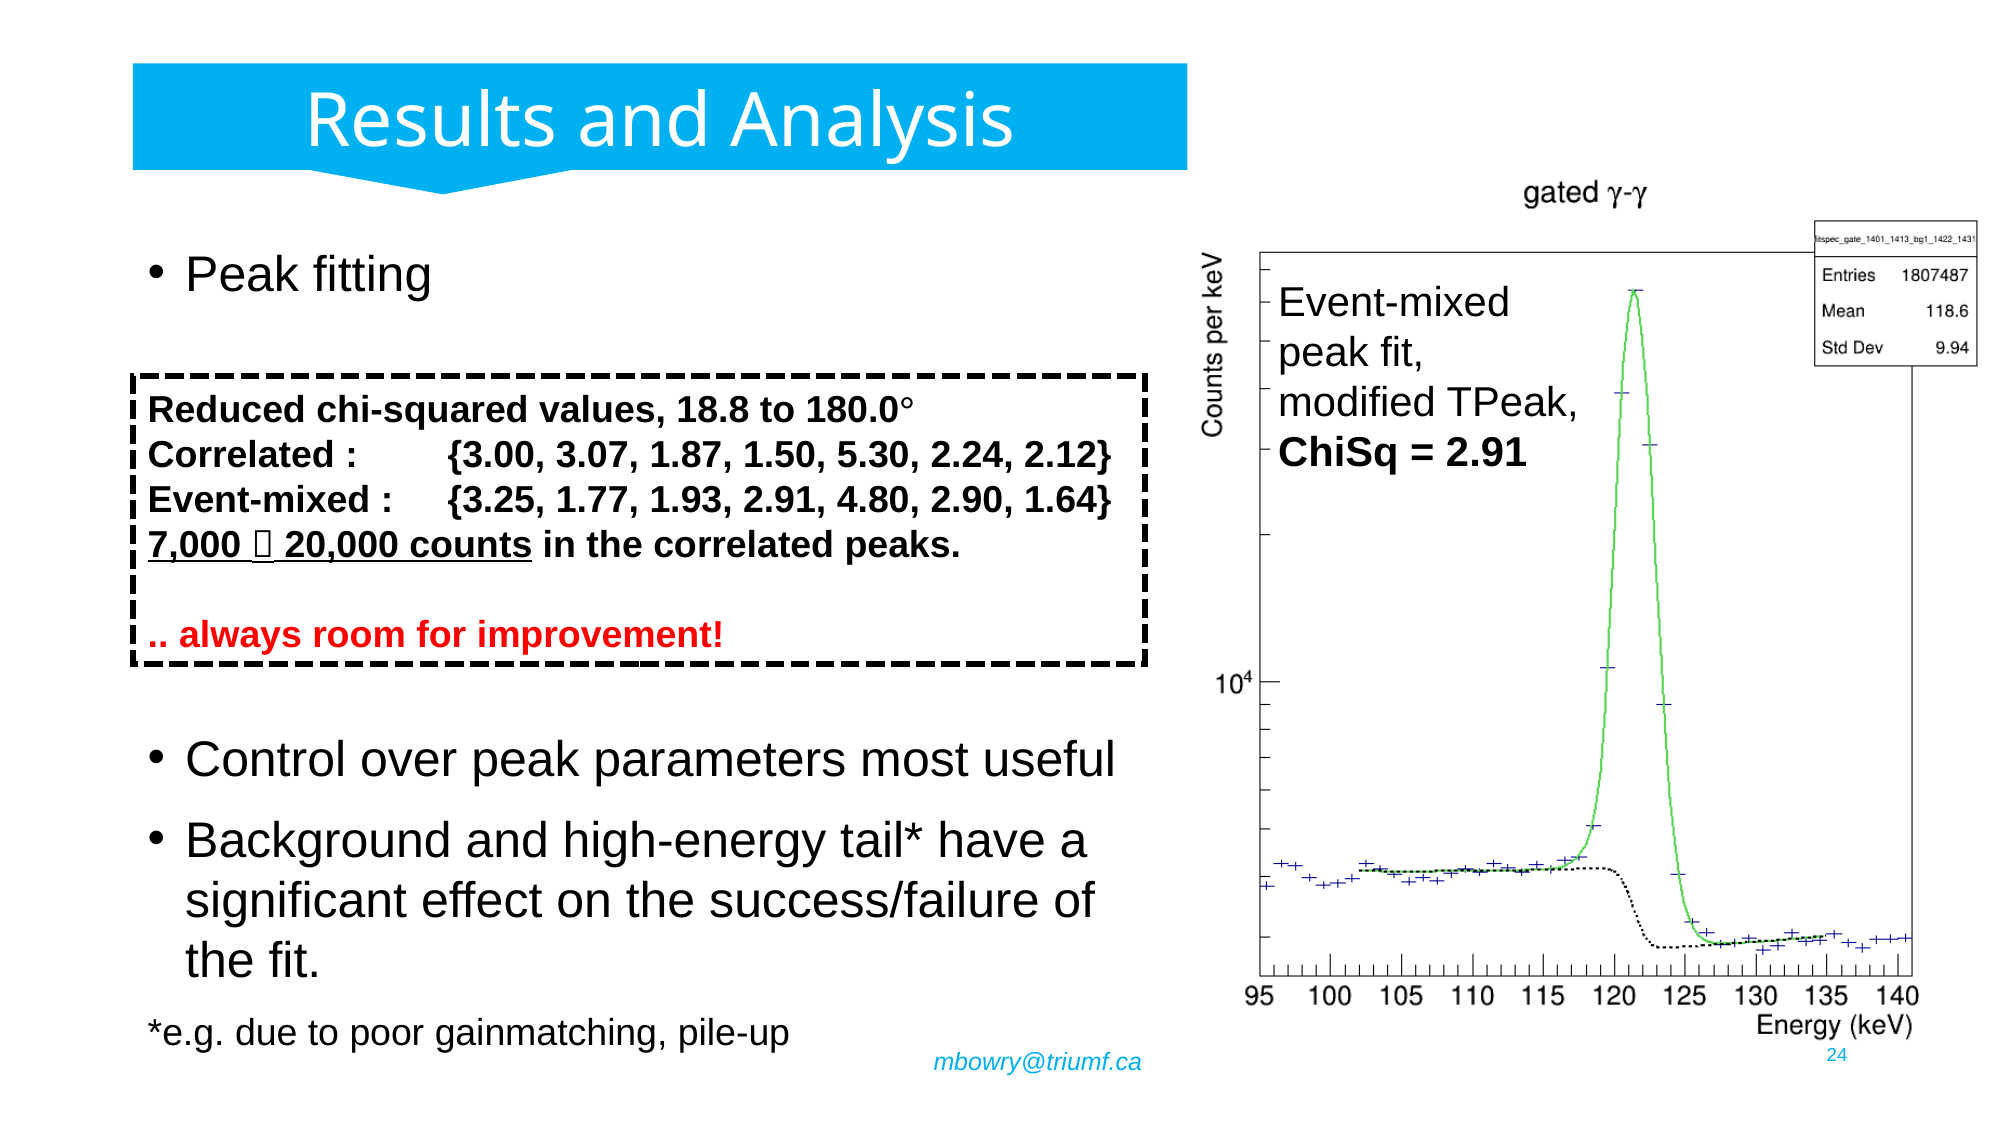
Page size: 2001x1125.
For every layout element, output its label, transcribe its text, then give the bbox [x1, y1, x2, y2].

text_box Results and Analysis [131, 62, 1189, 196]
list mbowry@triumf.ca [710, 1041, 1366, 1096]
text_box Reduced chi-squared values, 18.8 to 180.0° Correlated : {3.00, 3.07, 1.87, 1.50, 5.30, 2.24, 2.12} Event-mixed : {3.25, 1.77, 1.93, 2.91, 4.80, 2.90, 1.64} 7,000  20,000 counts in the correlated peaks. .. always room for improvement! [132, 375, 1146, 665]
slide_number 24 [1412, 1048, 1863, 1096]
list Peak fitting Control over peak parameters most useful Background and high-energy tail* have a significant effect on the success/failure of the fit. *e.g. due to poor gainmatching, pile-up [132, 234, 1145, 376]
picture [1187, 175, 1984, 1048]
list Peak fitting Control over peak parameters most useful Background and high-energy tail* have a significant effect on the success/failure of the fit. *e.g. due to poor gainmatching, pile-up [132, 665, 1145, 1036]
